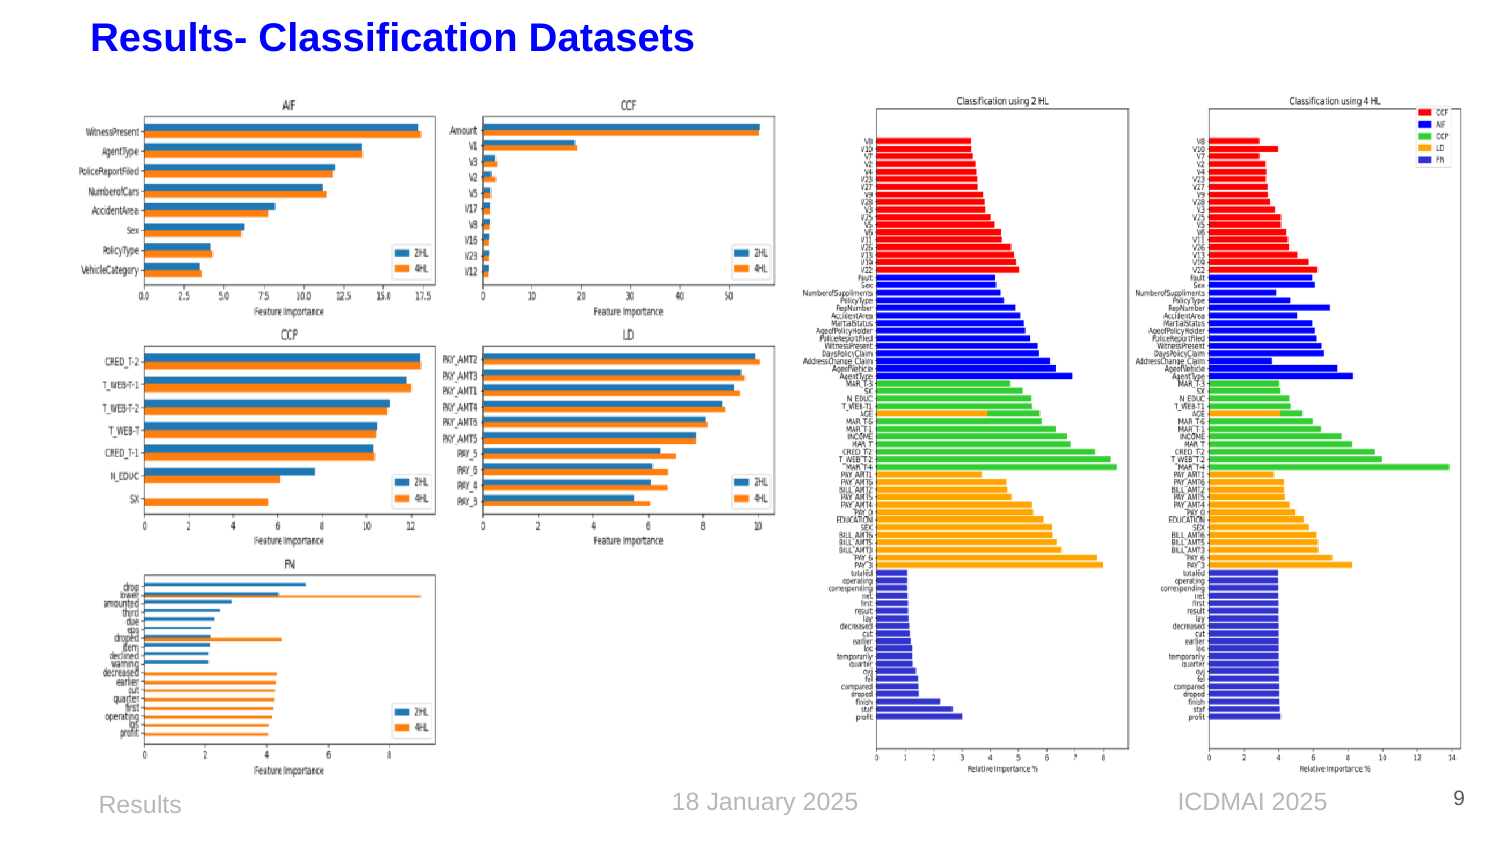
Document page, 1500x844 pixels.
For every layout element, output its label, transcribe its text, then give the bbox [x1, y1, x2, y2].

text_box Results [83, 789, 385, 825]
slide_number 9 [1389, 764, 1480, 830]
picture [61, 78, 1474, 782]
title Results- Classification Datasets [75, 0, 1425, 75]
